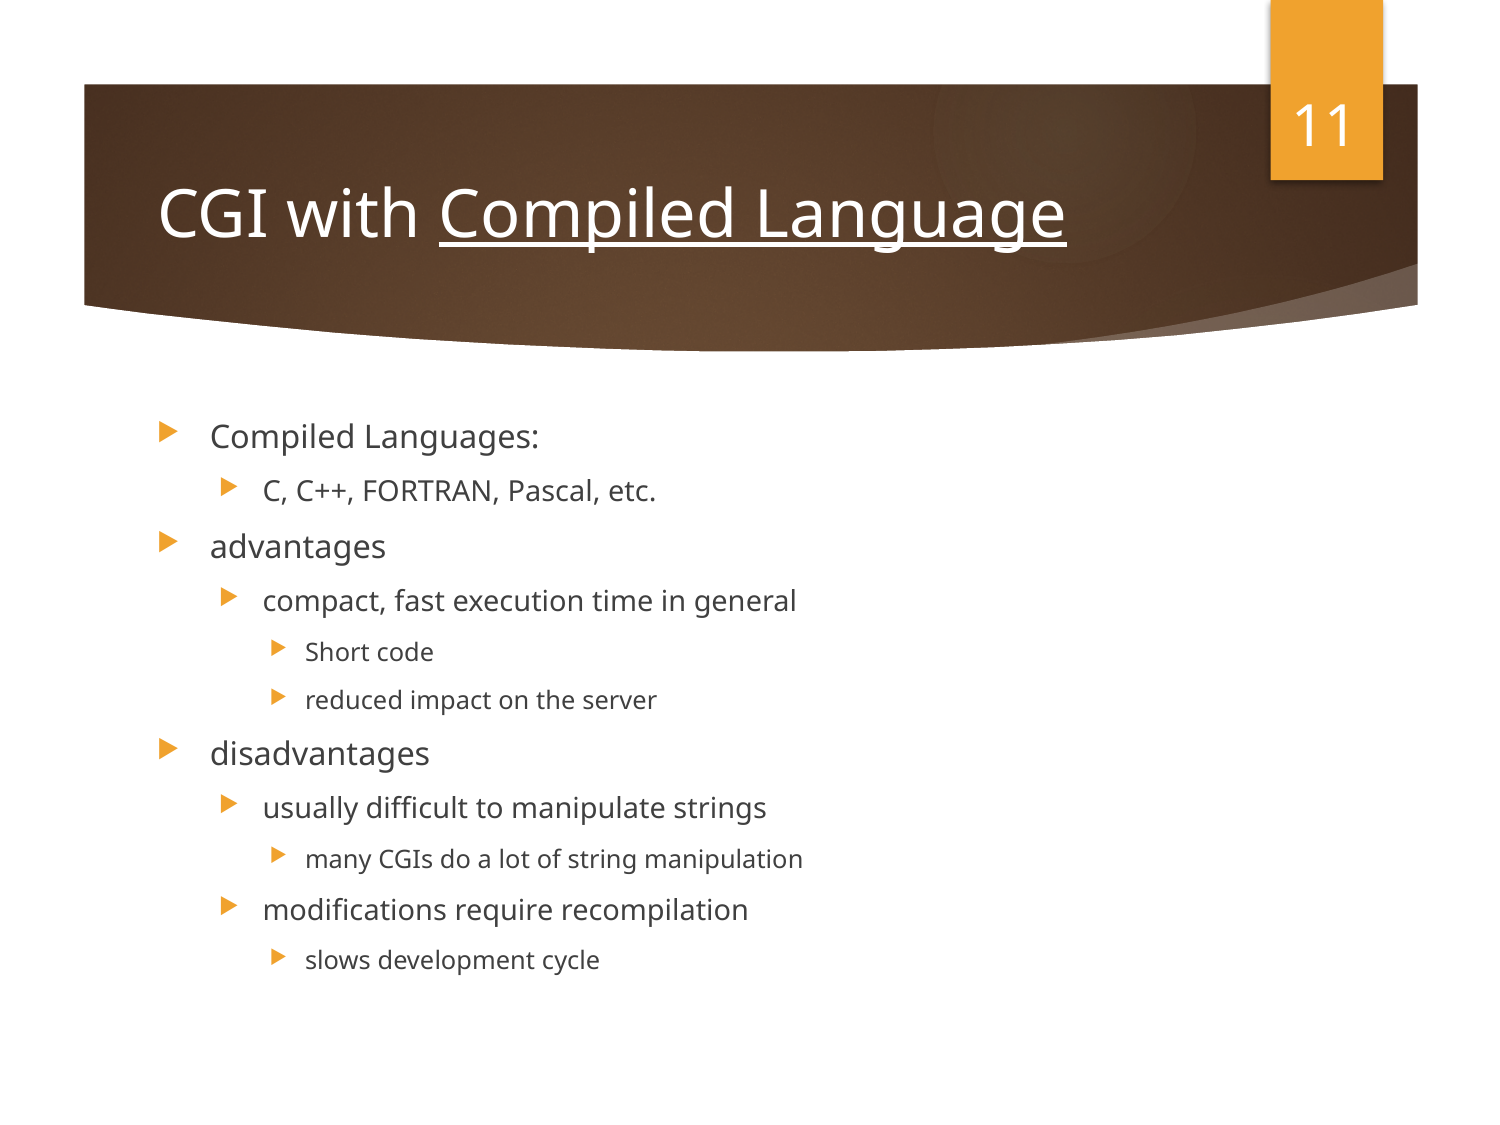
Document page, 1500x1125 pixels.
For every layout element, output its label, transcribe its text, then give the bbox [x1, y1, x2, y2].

title CGI with Compiled Language [142, 152, 1183, 269]
slide_number 11 [1259, 48, 1390, 175]
list Compiled Languages: C, C++, FORTRAN, Pascal, etc. advantages compact, fast execution time in general Short code reduced impact on the server disadvantages usually difficult to manipulate strings many CGIs do a lot of string manipulation modifications require recompilation slows development cycle [141, 408, 1325, 988]
